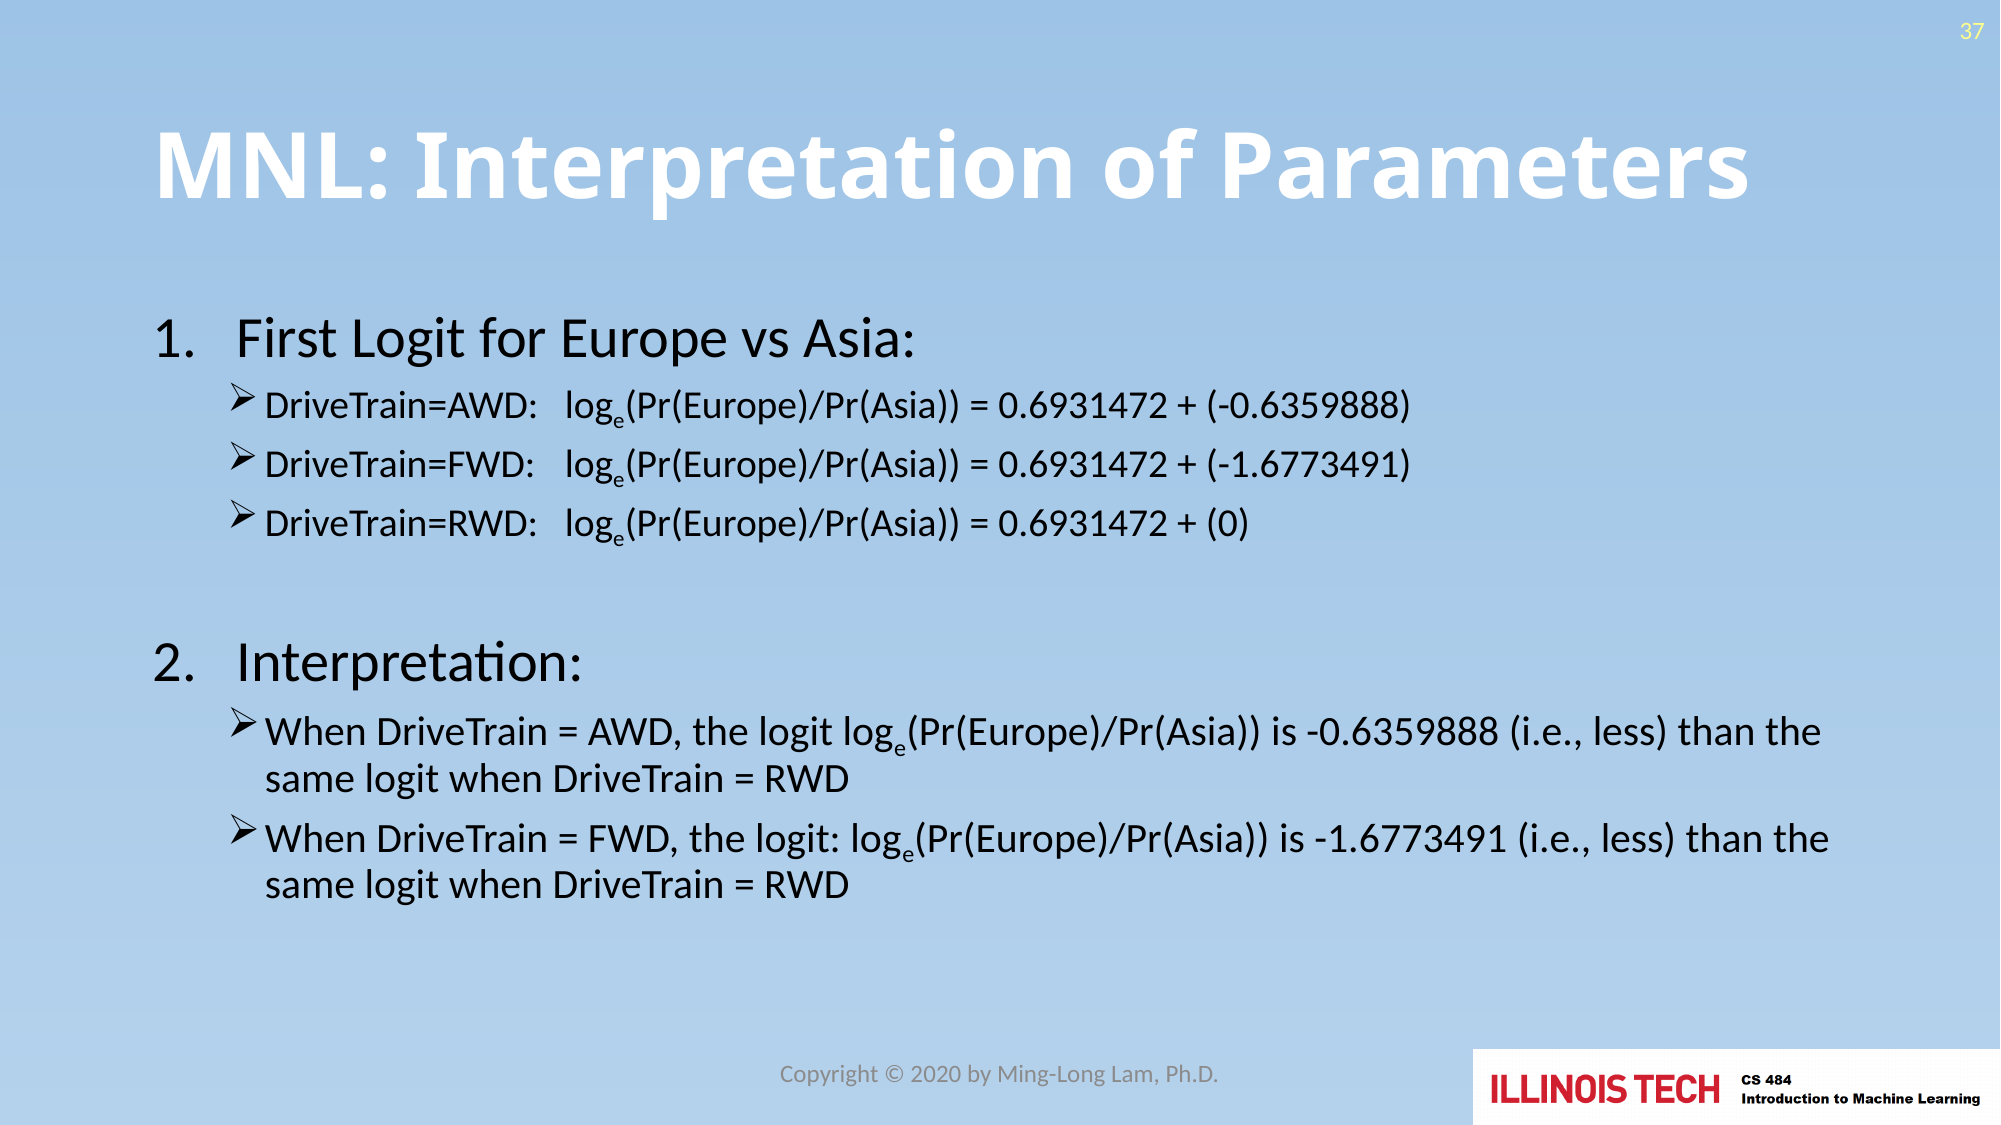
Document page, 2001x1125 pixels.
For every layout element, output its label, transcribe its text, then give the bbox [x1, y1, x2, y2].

slide_number 37 [1550, 0, 2000, 60]
title MNL: Interpretation of Parameters [137, 59, 1863, 278]
list First Logit for Europe vs Asia: DriveTrain=AWD: loge(Pr(Europe)/Pr(Asia)) = 0.6931472 + (-0.6359888) DriveTrain=FWD: loge(Pr(Europe)/Pr(Asia)) = 0.6931472 + (-1.6773491) DriveTrain=RWD: loge(Pr(Europe)/Pr(Asia)) = 0.6931472 + (0) Interpretation: When DriveTrain = AWD, the logit loge(Pr(Europe)/Pr(Asia)) is -0.6359888 (i.e., less) than the same logit when DriveTrain = RWD When DriveTrain = FWD, the logit: loge(Pr(Europe)/Pr(Asia)) is -1.6773491 (i.e., less) than the same logit when DriveTrain = RWD [137, 299, 1863, 1014]
footer Copyright © 2020 by Ming-Long Lam, Ph.D. [662, 1042, 1338, 1103]
picture [1473, 1049, 2000, 1125]
